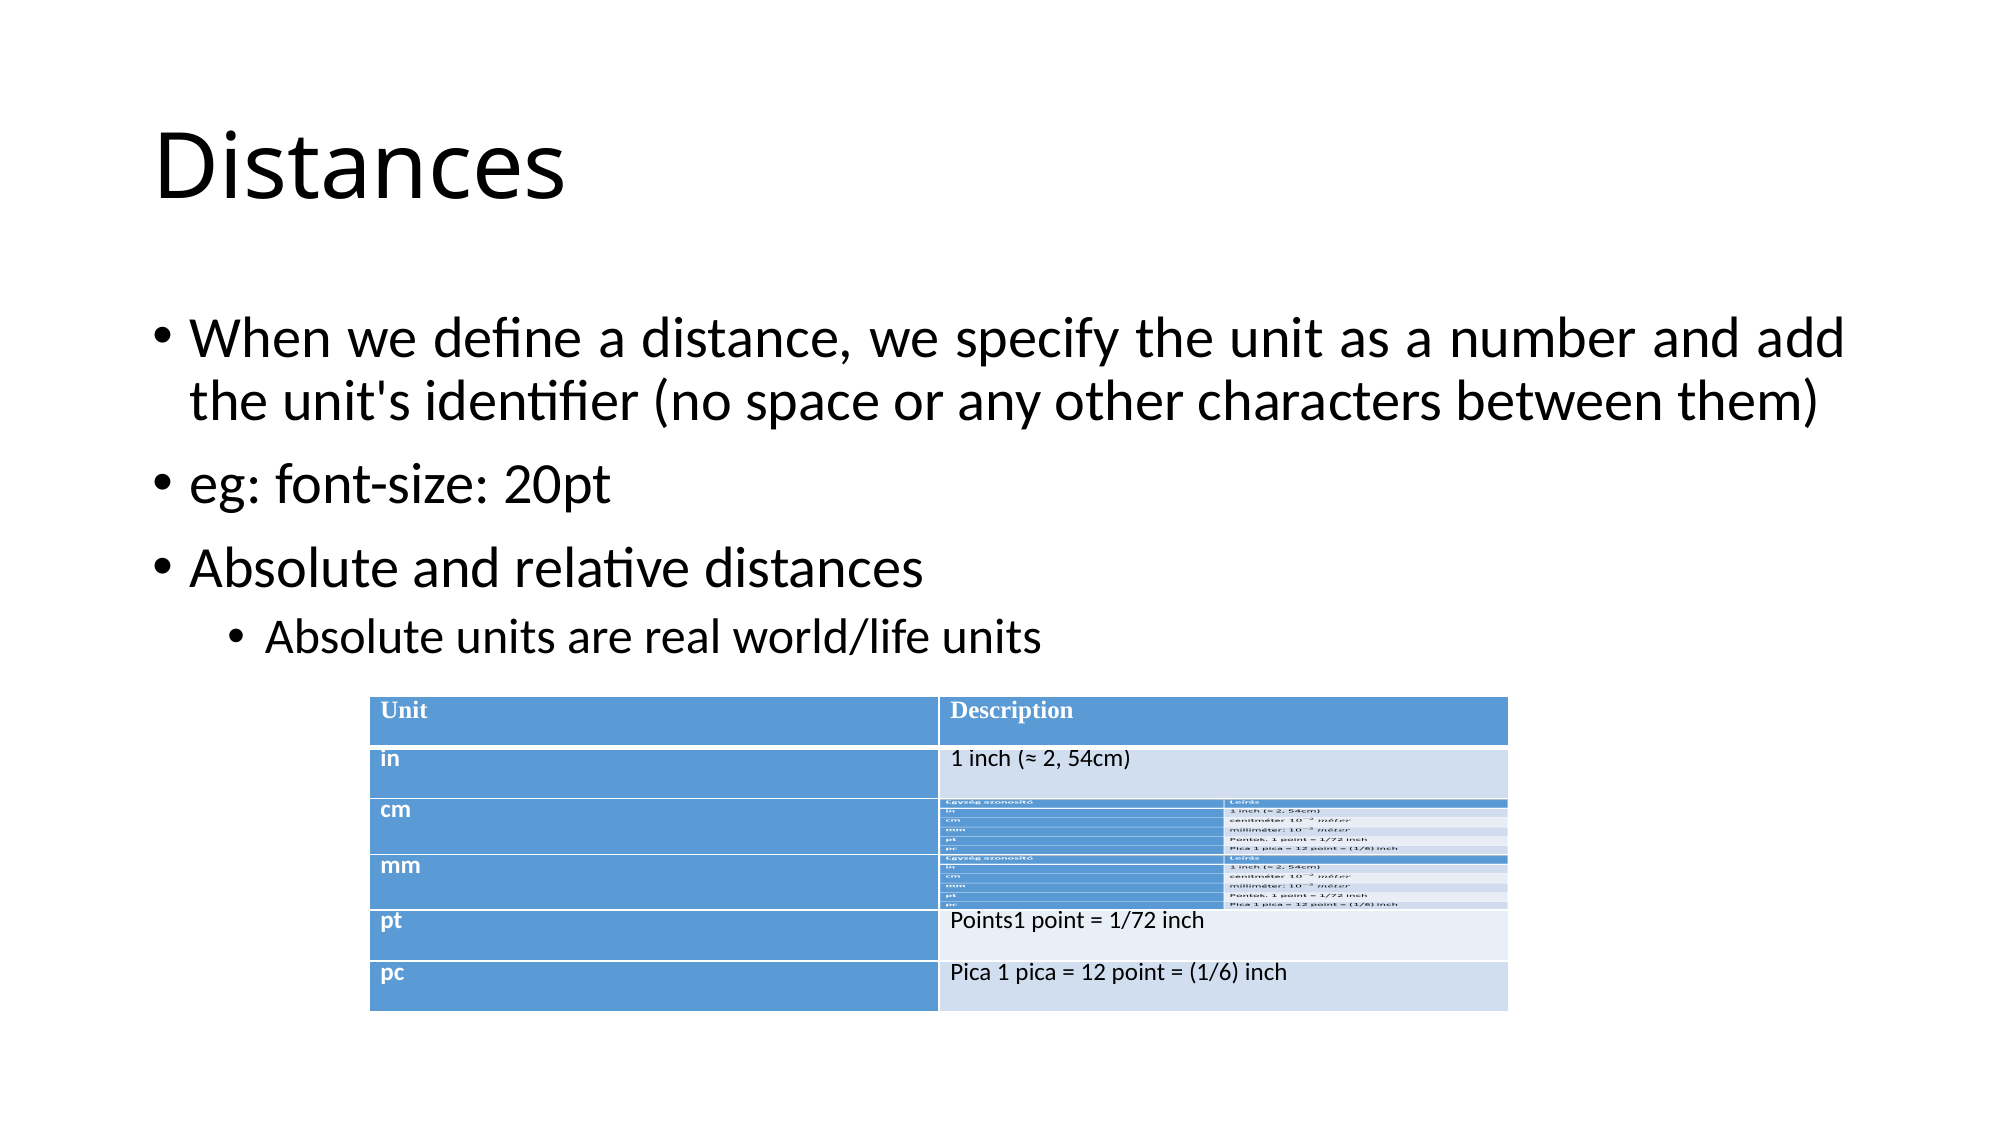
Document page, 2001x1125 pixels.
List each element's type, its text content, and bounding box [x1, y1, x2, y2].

table_cell 1 inch (≈ 2, 54cm) [940, 750, 1508, 798]
table_cell mm [370, 855, 938, 909]
table_header Description [940, 697, 1508, 745]
table_cell [940, 855, 1508, 909]
table_header Unit [370, 697, 938, 745]
table_cell in [370, 750, 938, 798]
table_cell Points1 point = 1/72 inch [940, 911, 1508, 960]
table_cell Pica 1 pica = 12 point = (1/6) inch [940, 962, 1508, 1011]
table_cell cm [370, 799, 938, 854]
title Distances [137, 59, 1863, 278]
table_cell pt [370, 911, 938, 960]
table_cell [940, 799, 1508, 854]
list When we define a distance, we specify the unit as a number and add the unit's identifier (no space or any other characters between them) eg: font-size: 20pt Absolute and relative distances Absolute units are real world/life units [137, 299, 1863, 1014]
table_cell pc [370, 962, 938, 1011]
